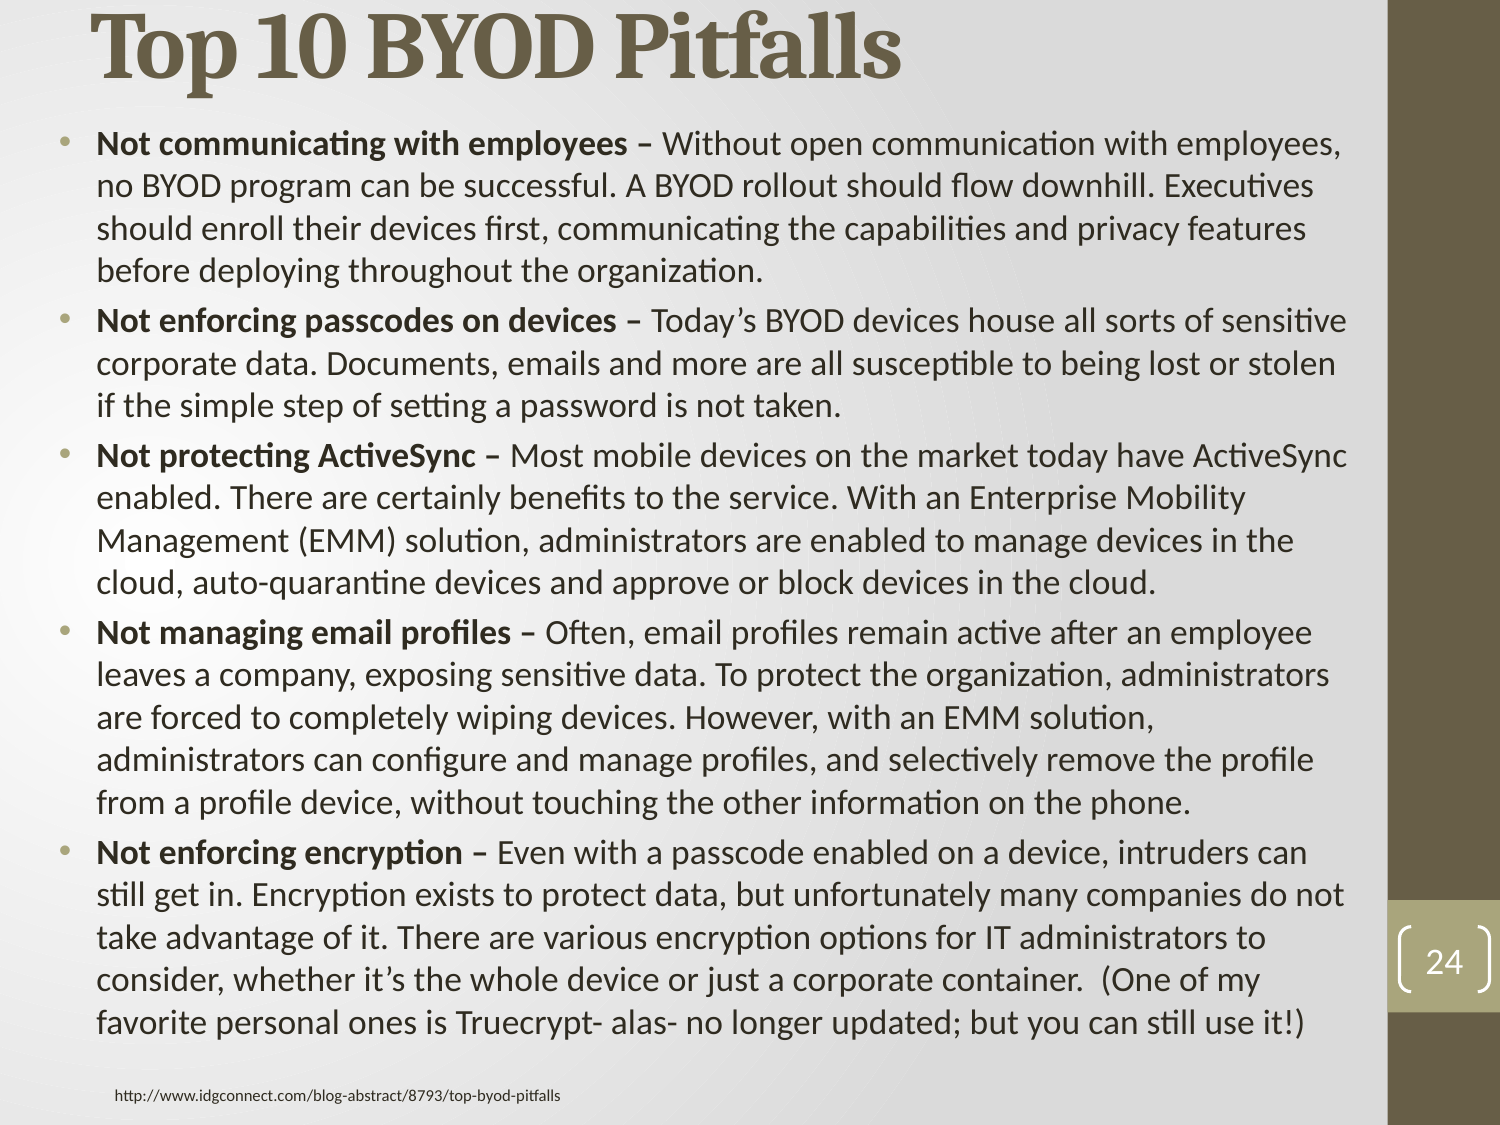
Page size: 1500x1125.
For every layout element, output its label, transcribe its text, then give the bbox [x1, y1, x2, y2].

list Not communicating with employees – Without open communication with employees, no BYOD program can be successful. A BYOD rollout should flow downhill. Executives should enroll their devices first, communicating the capabilities and privacy features before deploying throughout the organization. Not enforcing passcodes on devices – Today’s BYOD devices house all sorts of sensitive corporate data. Documents, emails and more are all susceptible to being lost or stolen if the simple step of setting a password is not taken. Not protecting ActiveSync – Most mobile devices on the market today have ActiveSync enabled. There are certainly benefits to the service. With an Enterprise Mobility Management (EMM) solution, administrators are enabled to manage devices in the cloud, auto-quarantine devices and approve or block devices in the cloud. Not managing email profiles – Often, email profiles remain active after an employee leaves a company, exposing sensitive data. To protect the organization, administrators are forced to completely wiping devices. However, with an EMM solution, administrators can configure and manage profiles, and selectively remove the profile from a profile device, without touching the other information on the phone. Not enforcing encryption – Even with a passcode enabled on a device, intruders can still get in. Encryption exists to protect data, but unfortunately many companies do not take advantage of it. There are various encryption options for IT administrators to consider, whether it’s the whole device or just a corporate container. (One of my favorite personal ones is Truecrypt- alas- no longer updated; but you can still use it!) [24, 112, 1375, 1078]
title Top 10 BYOD Pitfalls [75, 45, 1325, 112]
slide_number 24 [1397, 925, 1492, 994]
text_box http://www.idgconnect.com/blog-abstract/8793/top-byod-pitfalls [99, 1077, 1138, 1112]
